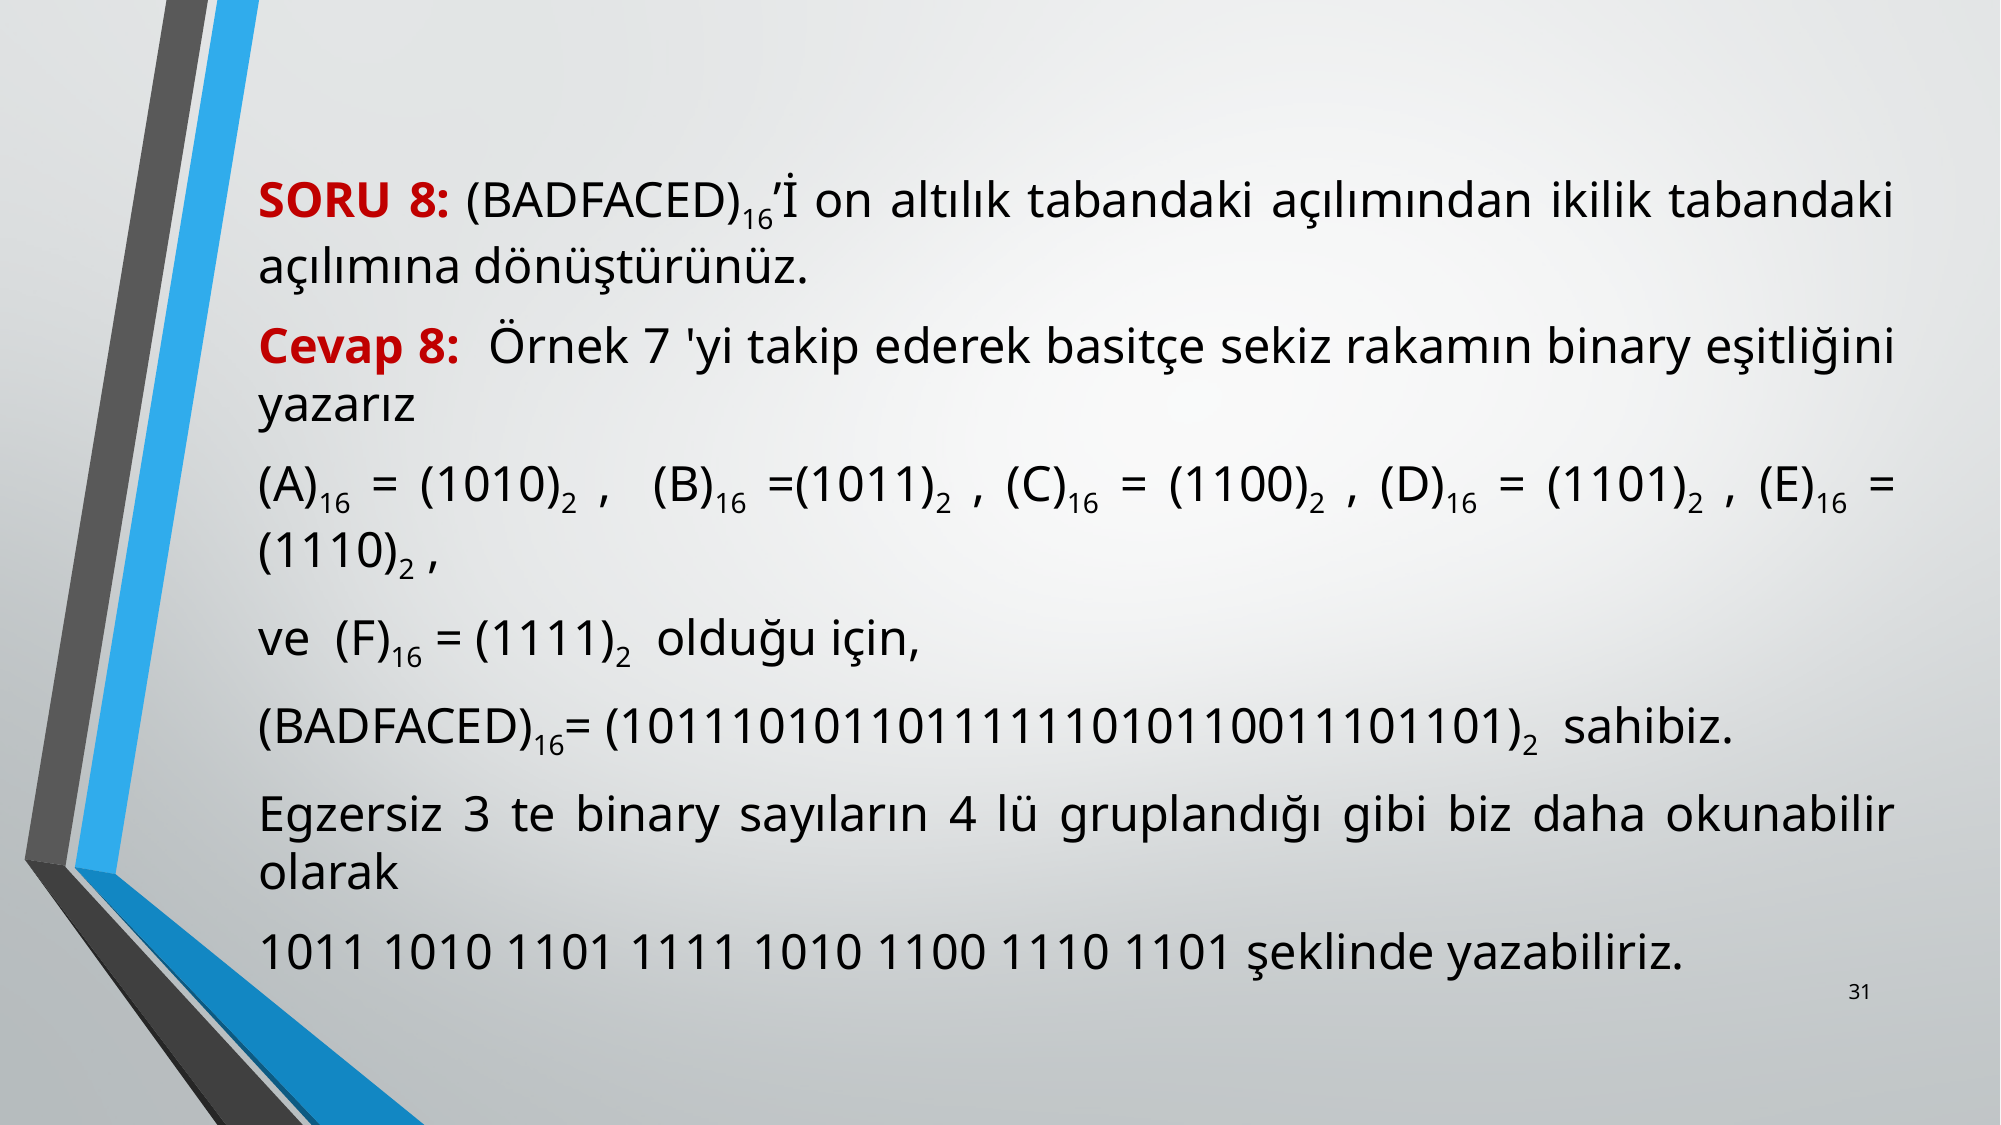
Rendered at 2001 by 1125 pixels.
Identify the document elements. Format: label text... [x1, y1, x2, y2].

list Soru 8: (BADFACED)16’i on altılık tabandaki açılımından ikilik tabandaki açılımına dönüştürünüz. Cevap 8: Örnek 7 'yi takip ederek basitçe sekiz rakamın binary eşitliğini yazarız (A)16 = (1010)2 , (B)16 =(1011)2 , (C)16 = (1100)2 , (D)16 = (1101)2 , (E)16 = (1110)2 , ve (F)16 = (1111)2 olduğu için, (BADFACED)16= (10111010110111111010110011101101)2 sahibiz. Egzersiz 3 te binary sayıların 4 lü gruplandığı gibi biz daha okunabilir olarak 1011 1010 1101 1111 1010 1100 1110 1101 şeklinde yazabiliriz. [243, 81, 1912, 993]
slide_number 31 [1796, 962, 1887, 1023]
